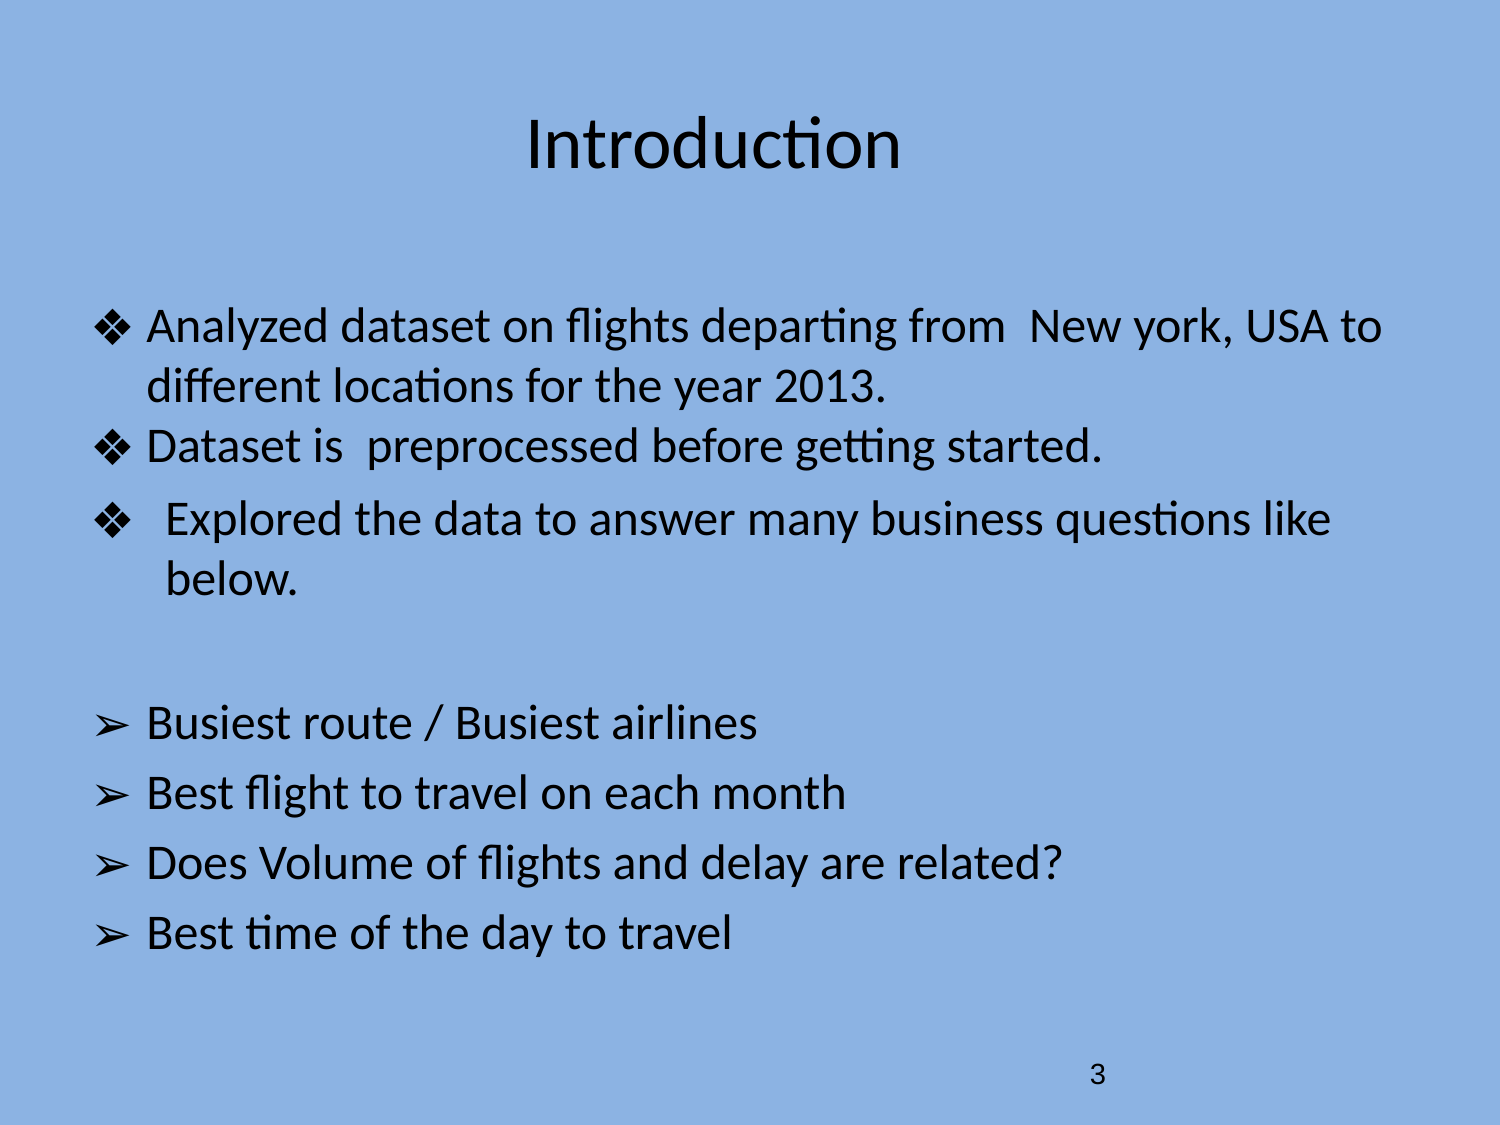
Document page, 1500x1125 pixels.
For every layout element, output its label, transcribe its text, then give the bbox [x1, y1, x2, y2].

slide_number ‹#› [1074, 1042, 1425, 1103]
title Introduction [75, 45, 1425, 224]
list Analyzed dataset on flights departing from New york, USA to different locations for the year 2013. Dataset is preprocessed before getting started. Explored the data to answer many business questions like below. Busiest route / Busiest airlines Best flight to travel on each month Does Volume of flights and delay are related? Best time of the day to travel [75, 224, 1425, 1005]
